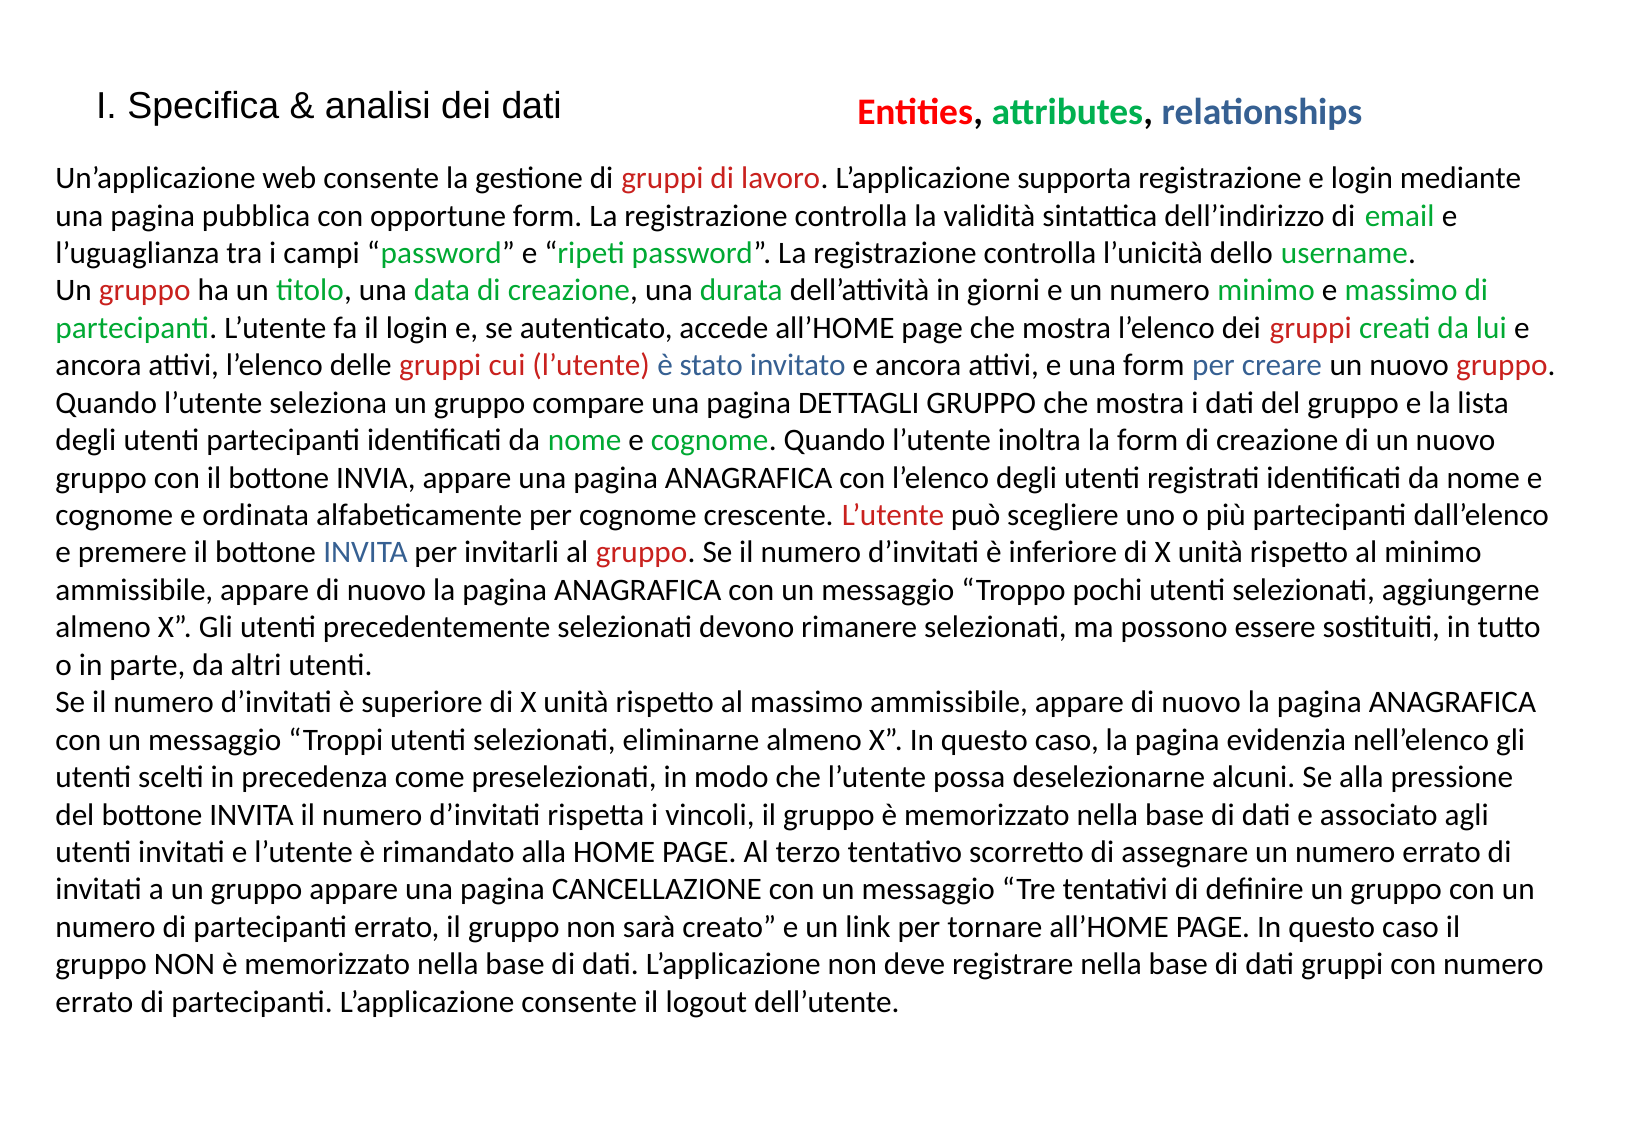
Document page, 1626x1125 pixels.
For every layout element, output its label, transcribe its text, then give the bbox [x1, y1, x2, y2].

text_box I. Specifica & analisi dei dati [81, 74, 731, 150]
text_box Entities, attributes, relationships [842, 79, 1544, 150]
text_box Un’applicazione web consente la gestione di gruppi di lavoro. L’applicazione supporta registrazione e login mediante una pagina pubblica con opportune form. La registrazione controlla la validità sintattica dell’indirizzo di email e l’uguaglianza tra i campi “password” e “ripeti password”. La registrazione controlla l’unicità dello username. Un gruppo ha un titolo, una data di creazione, una durata dell’attività in giorni e un numero minimo e massimo di partecipanti. L’utente fa il login e, se autenticato, accede all’HOME page che mostra l’elenco dei gruppi creati da lui e ancora attivi, l’elenco delle gruppi cui (l’utente) è stato invitato e ancora attivi, e una form per creare un nuovo gruppo. Quando l’utente seleziona un gruppo compare una pagina DETTAGLI GRUPPO che mostra i dati del gruppo e la lista degli utenti partecipanti identificati da nome e cognome. Quando l’utente inoltra la form di creazione di un nuovo gruppo con il bottone INVIA, appare una pagina ANAGRAFICA con l’elenco degli utenti registrati identificati da nome e cognome e ordinata alfabeticamente per cognome crescente. L’utente può scegliere uno o più partecipanti dall’elenco e premere il bottone INVITA per invitarli al gruppo. Se il numero d’invitati è inferiore di X unità rispetto al minimo ammissibile, appare di nuovo la pagina ANAGRAFICA con un messaggio “Troppo pochi utenti selezionati, aggiungerne almeno X”. Gli utenti precedentemente selezionati devono rimanere selezionati, ma possono essere sostituiti, in tutto o in parte, da altri utenti. Se il numero d’invitati è superiore di X unità rispetto al massimo ammissibile, appare di nuovo la pagina ANAGRAFICA con un messaggio “Troppi utenti selezionati, eliminarne almeno X”. In questo caso, la pagina evidenzia nell’elenco gli utenti scelti in precedenza come preselezionati, in modo che l’utente possa deselezionarne alcuni. Se alla pressione del bottone INVITA il numero d’invitati rispetta i vincoli, il gruppo è memorizzato nella base di dati e associato agli utenti invitati e l’utente è rimandato alla HOME PAGE. Al terzo tentativo scorretto di assegnare un numero errato di invitati a un gruppo appare una pagina CANCELLAZIONE con un messaggio “Tre tentativi di definire un gruppo con un numero di partecipanti errato, il gruppo non sarà creato” e un link per tornare all’HOME PAGE. In questo caso il gruppo NON è memorizzato nella base di dati. L’applicazione non deve registrare nella base di dati gruppi con numero errato di partecipanti. L’applicazione consente il logout dell’utente. [40, 149, 1575, 1088]
